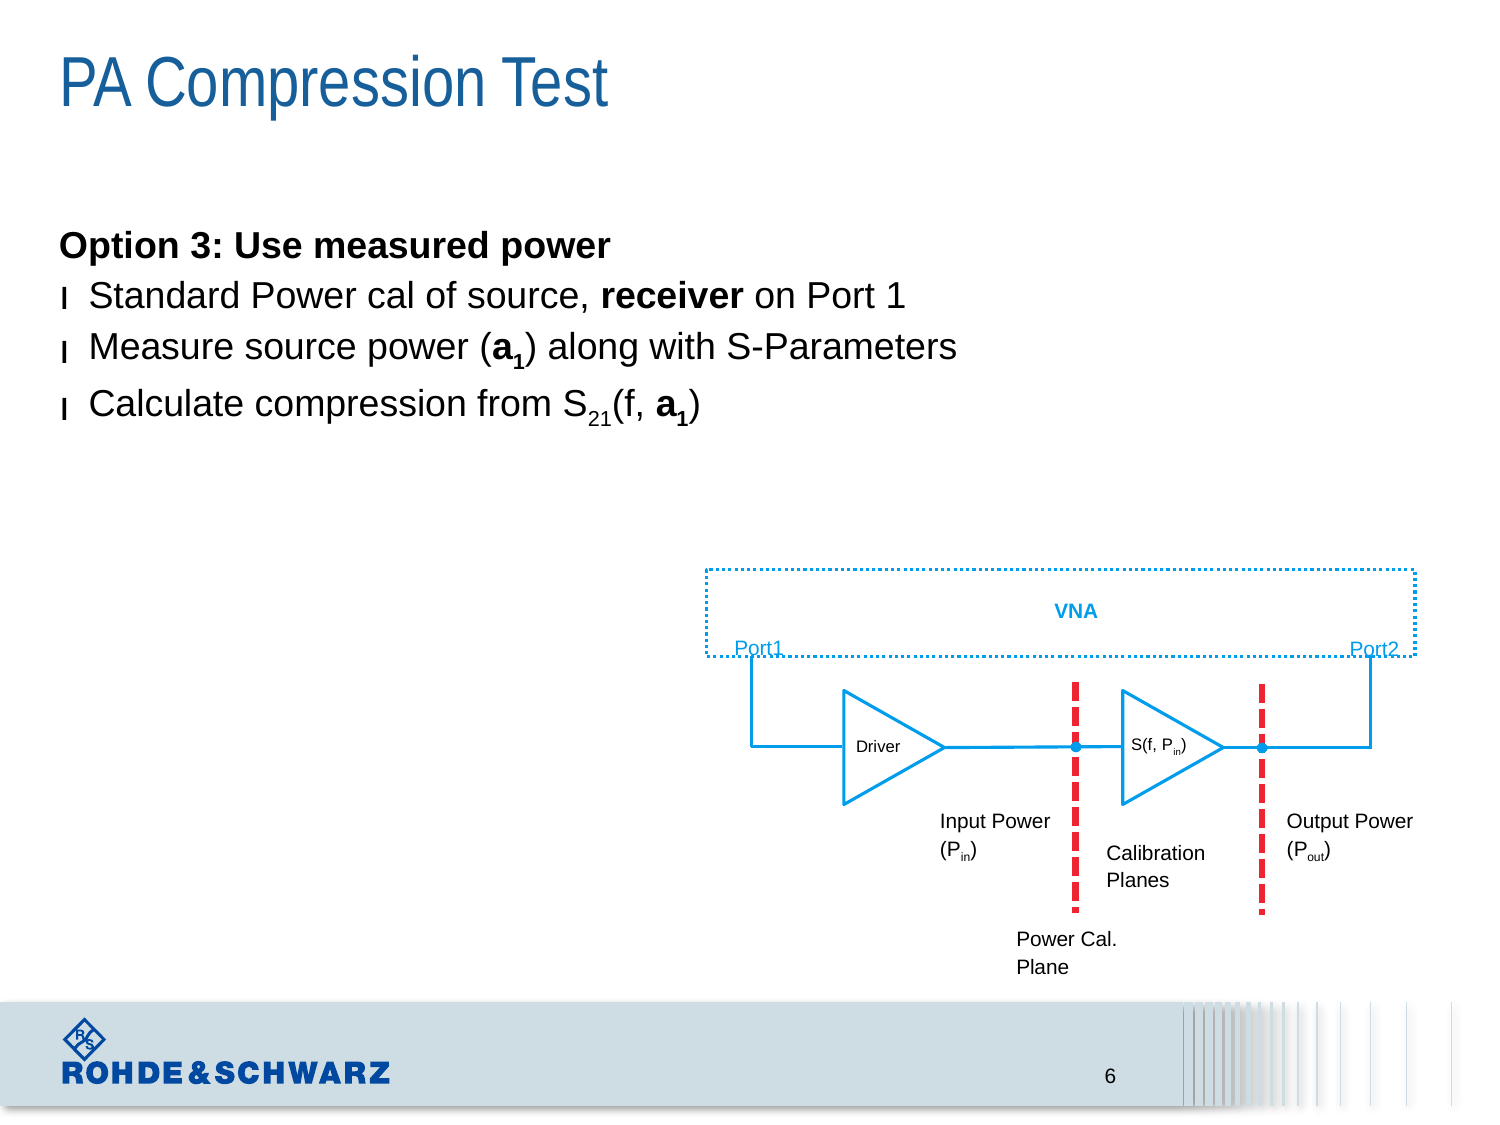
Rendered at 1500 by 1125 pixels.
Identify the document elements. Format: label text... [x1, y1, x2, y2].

list Standard Power cal of source, receiver on Port 1 Measure source power (a1) along with S-Parameters Calculate compression from S21(f, a1) [59, 266, 1418, 987]
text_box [706, 569, 1471, 953]
list Option 3: Use measured power [59, 224, 1418, 266]
title PA Compression Test [59, 35, 1418, 213]
slide_number 6 [1033, 1062, 1117, 1093]
